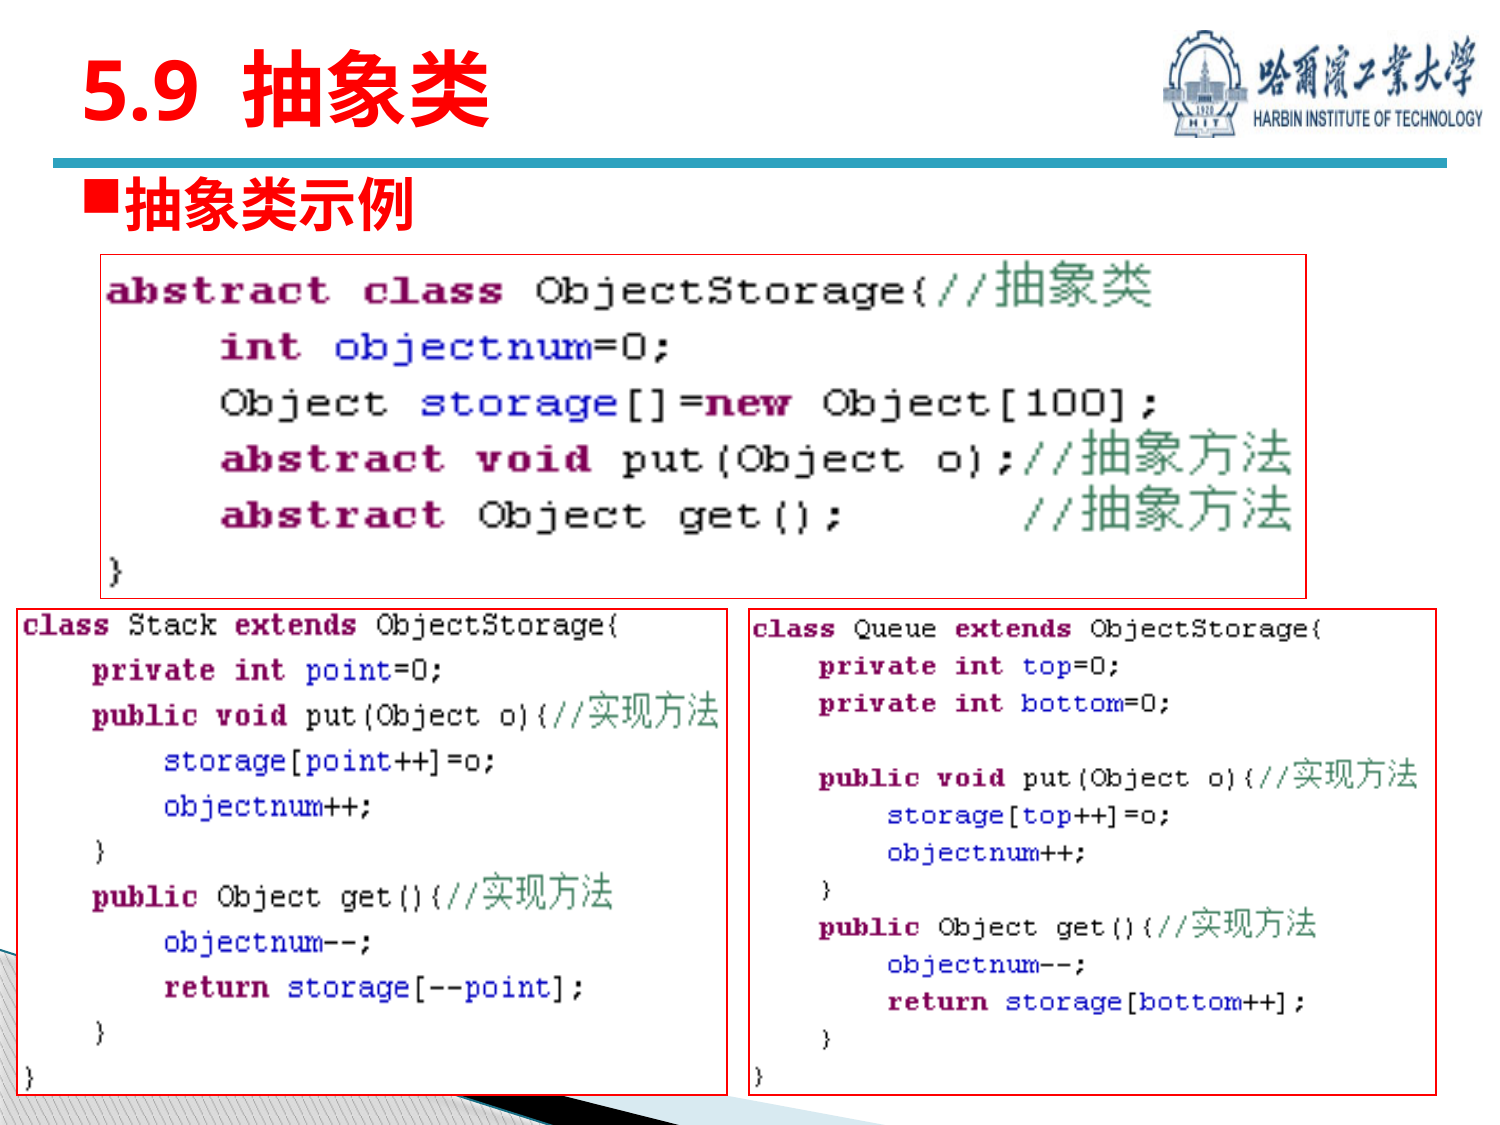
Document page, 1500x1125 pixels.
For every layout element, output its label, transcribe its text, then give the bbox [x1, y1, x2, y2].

title 5.9 抽象类 [66, 23, 1417, 152]
picture [749, 609, 1436, 1095]
text_box 抽象类示例 [64, 160, 1447, 246]
picture [100, 255, 1306, 599]
picture [1417, 30, 1483, 138]
picture [17, 609, 727, 1095]
